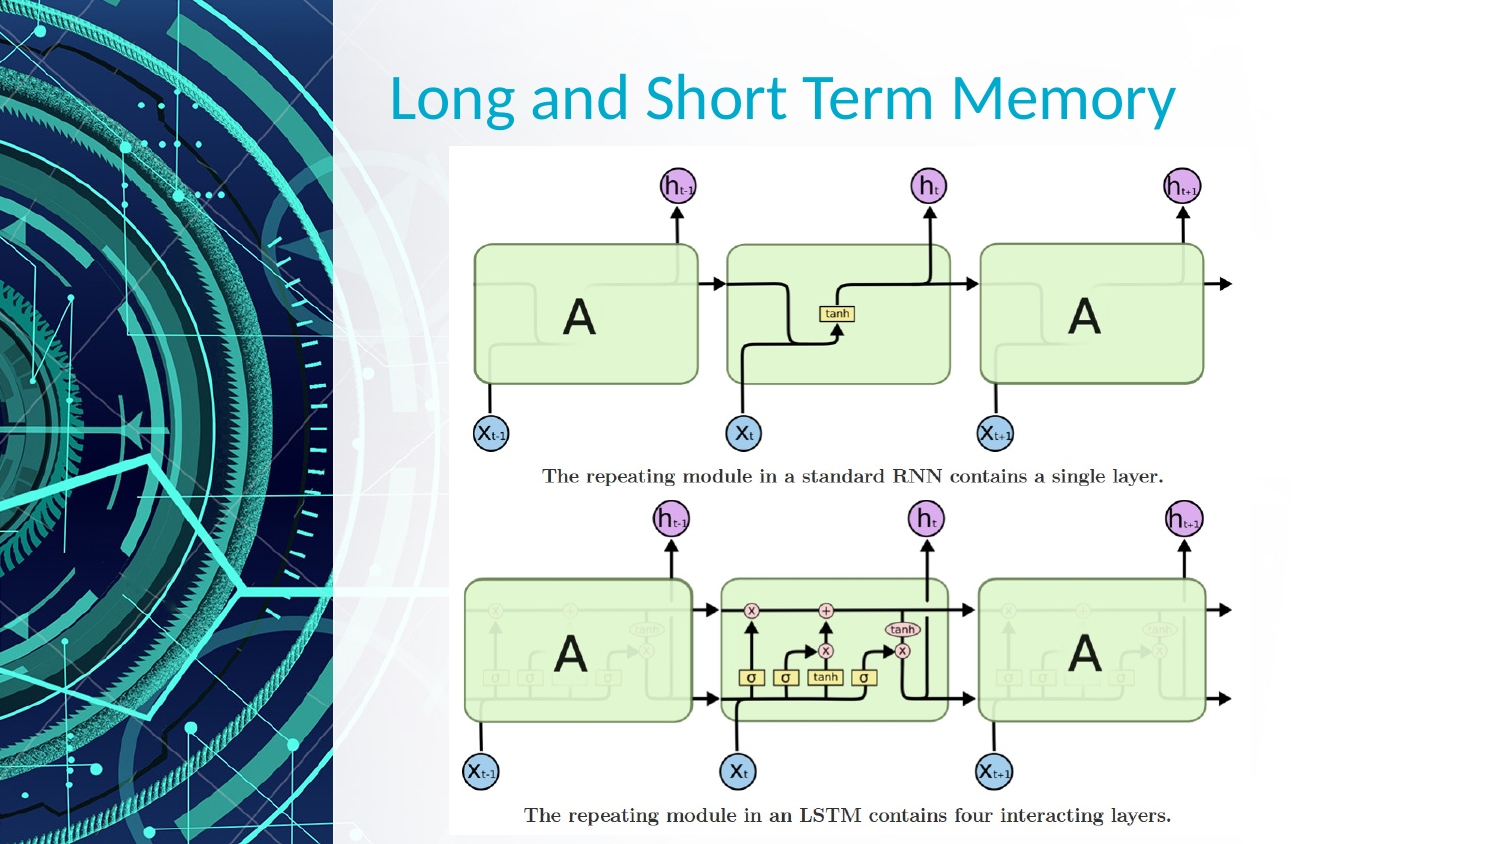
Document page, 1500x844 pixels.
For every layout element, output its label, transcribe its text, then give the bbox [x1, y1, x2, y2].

title Long and Short Term Memory [374, 46, 1377, 141]
picture [0, 0, 1500, 844]
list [449, 146, 1252, 488]
